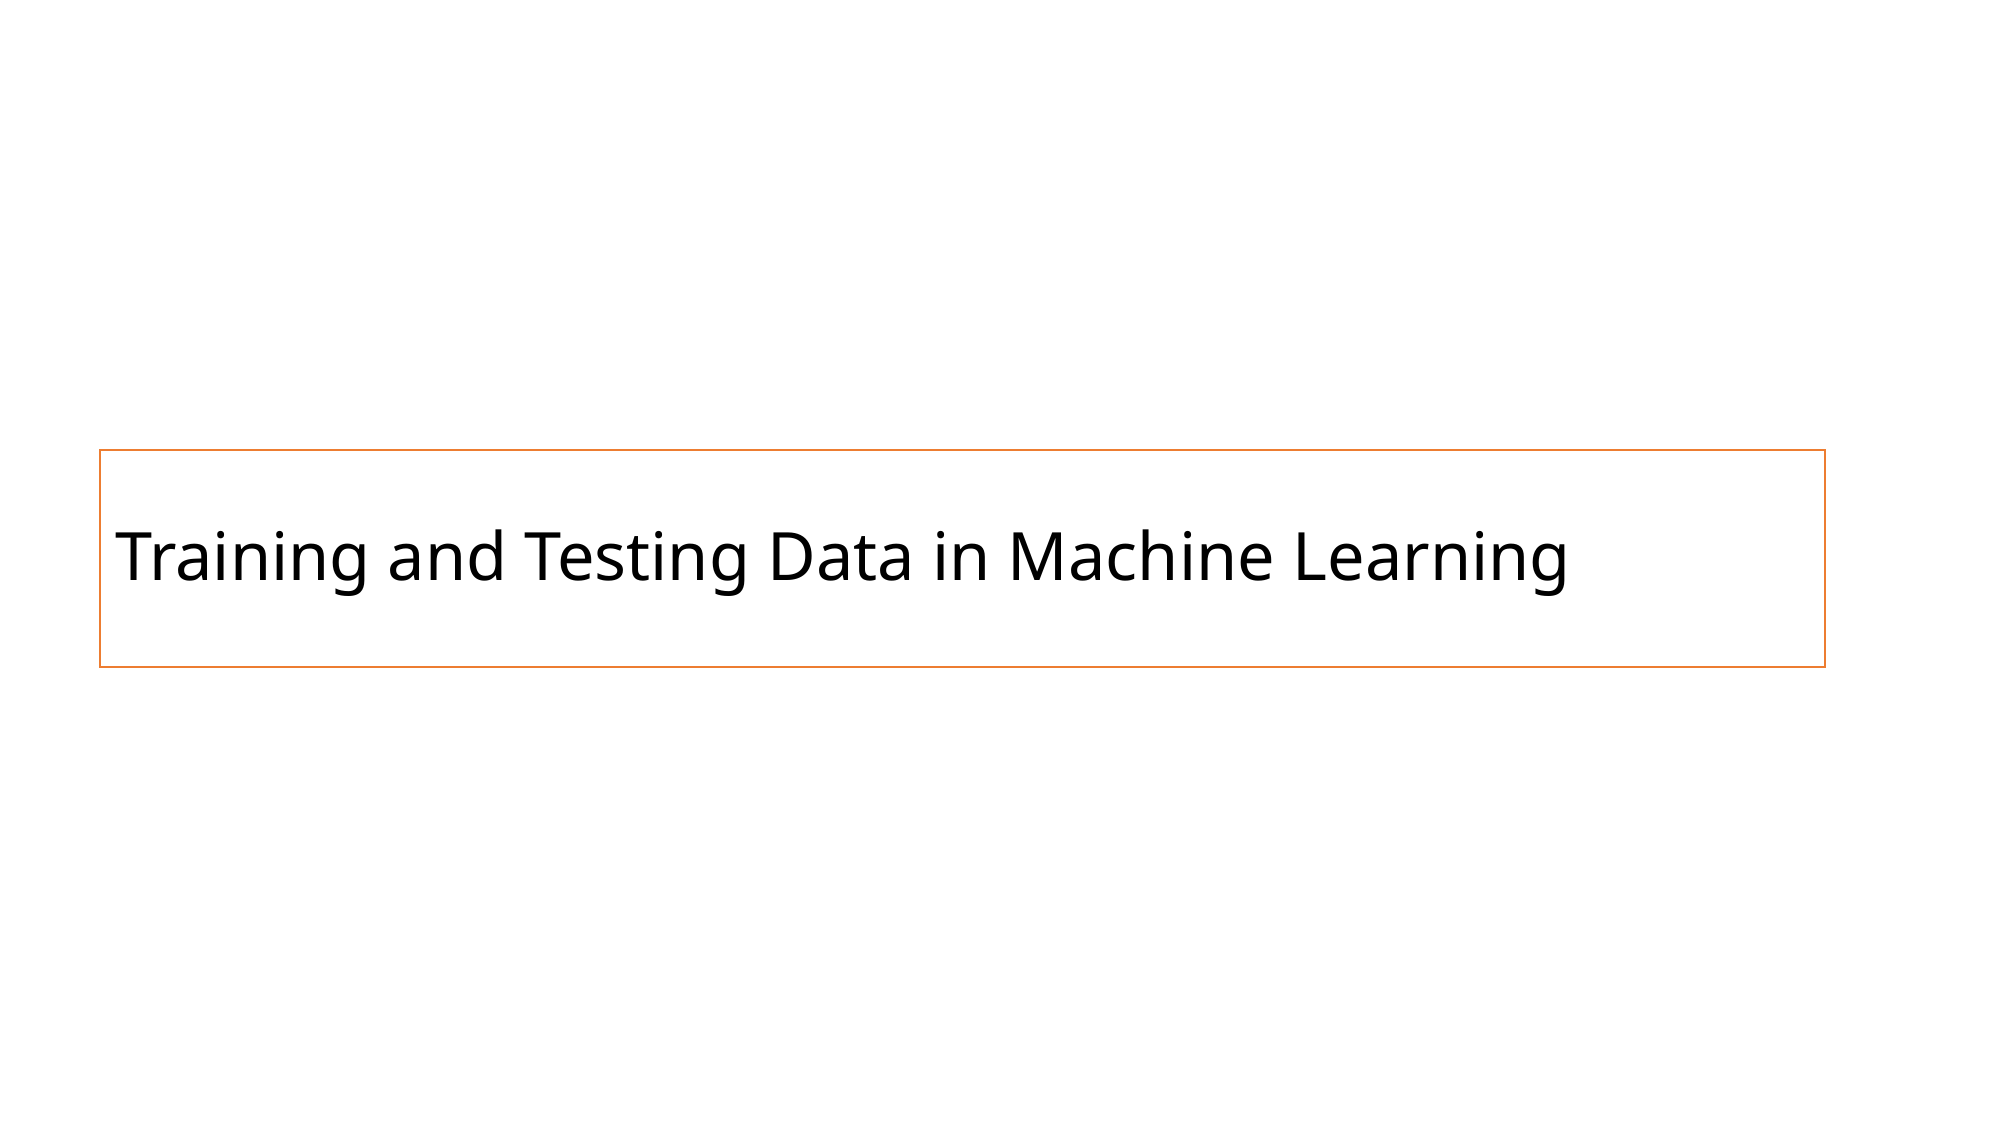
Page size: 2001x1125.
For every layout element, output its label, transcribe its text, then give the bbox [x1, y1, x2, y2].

title Training and Testing Data in Machine Learning [99, 449, 1826, 668]
